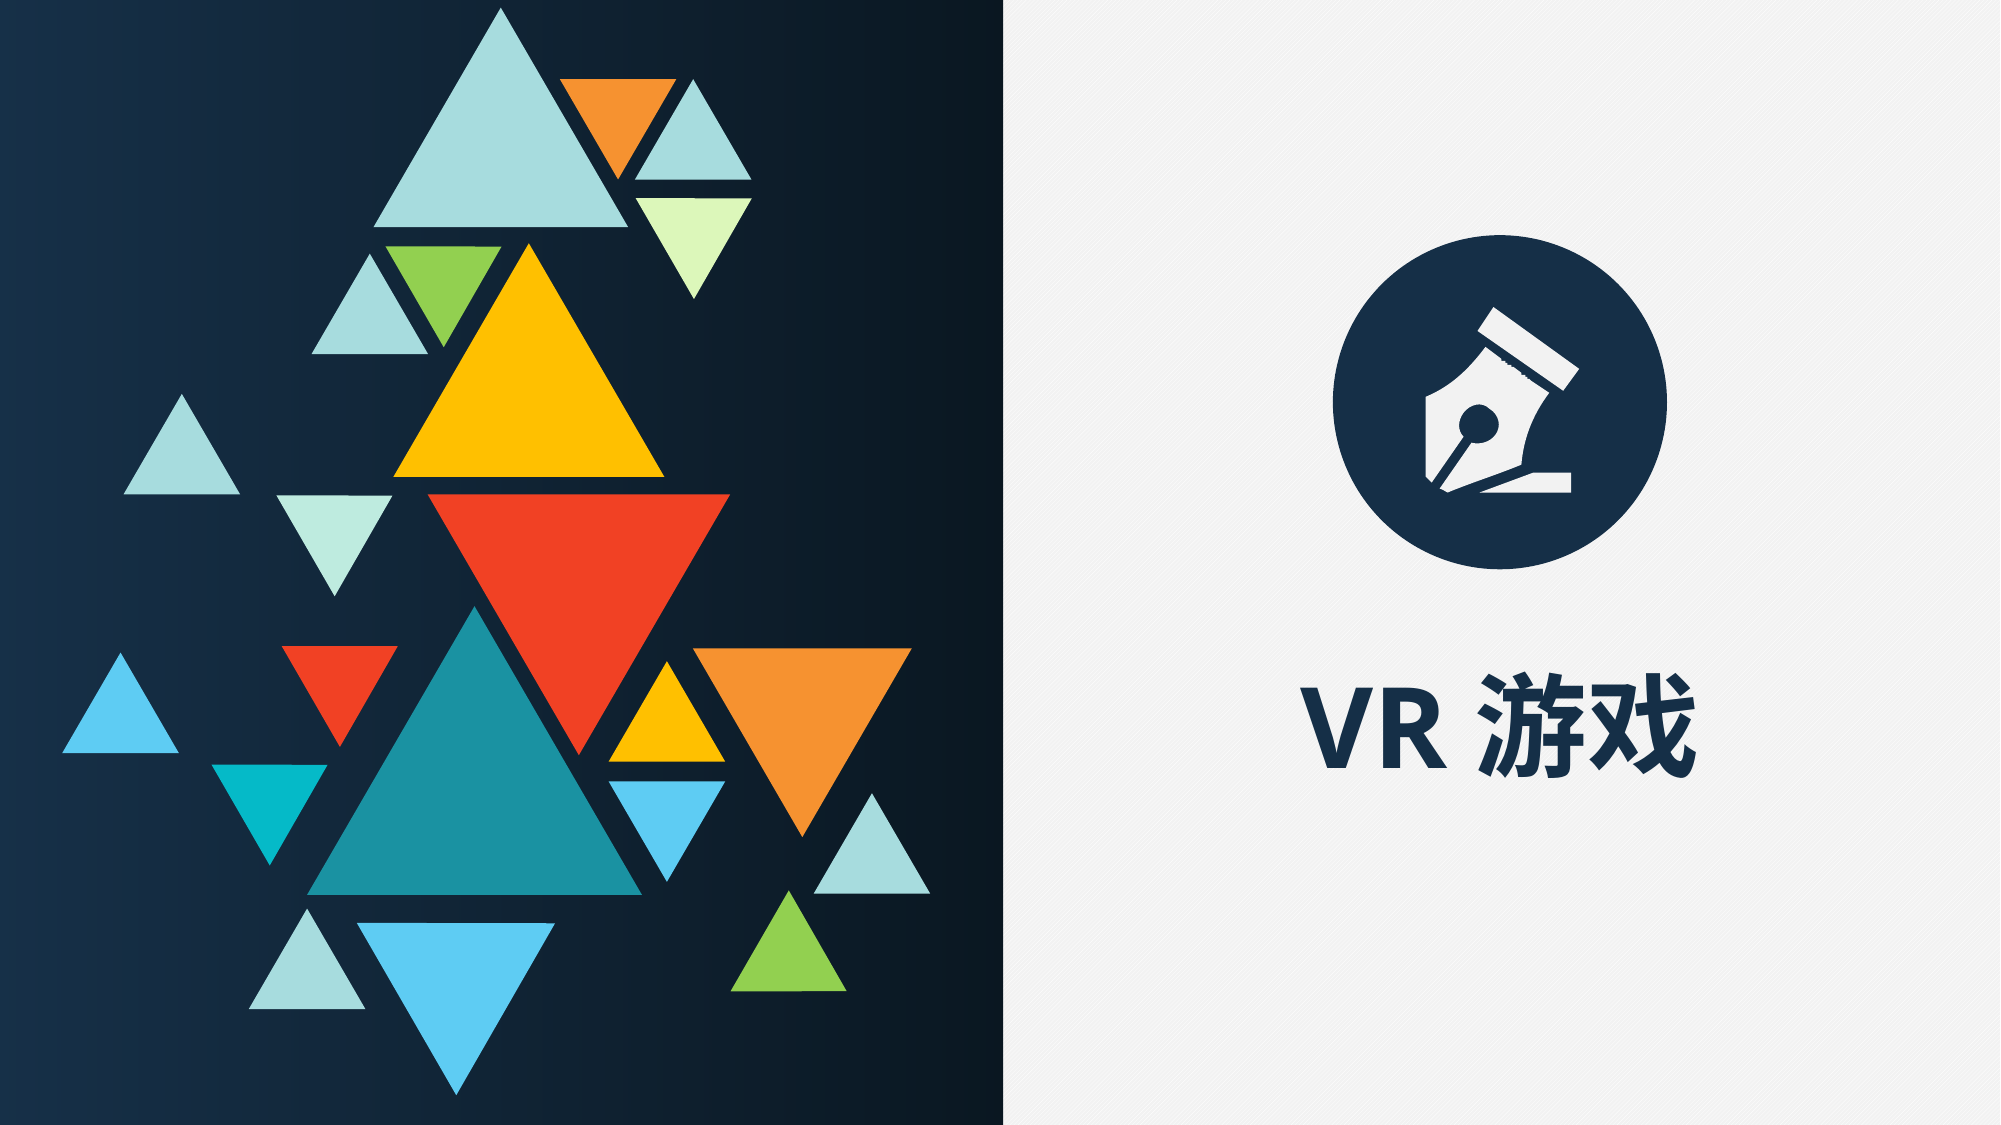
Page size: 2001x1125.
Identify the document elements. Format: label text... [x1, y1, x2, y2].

text_box [391, 241, 667, 478]
text_box [383, 245, 504, 350]
text_box [60, 650, 181, 755]
text_box [274, 494, 395, 599]
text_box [1332, 235, 1667, 570]
text_box [354, 921, 557, 1098]
text_box [557, 77, 679, 182]
text_box [305, 604, 644, 896]
text_box [811, 791, 933, 895]
text_box [606, 780, 727, 884]
text_box [633, 77, 754, 181]
text_box [633, 197, 754, 302]
text_box [606, 659, 727, 763]
text_box [309, 251, 430, 356]
text_box [121, 391, 242, 496]
text_box [691, 647, 914, 840]
text_box [371, 5, 630, 229]
text_box [209, 763, 330, 868]
text_box [425, 493, 733, 758]
text_box [247, 906, 368, 1011]
text_box VR游戏 [1285, 648, 1715, 799]
text_box [279, 644, 400, 750]
text_box [728, 888, 849, 993]
